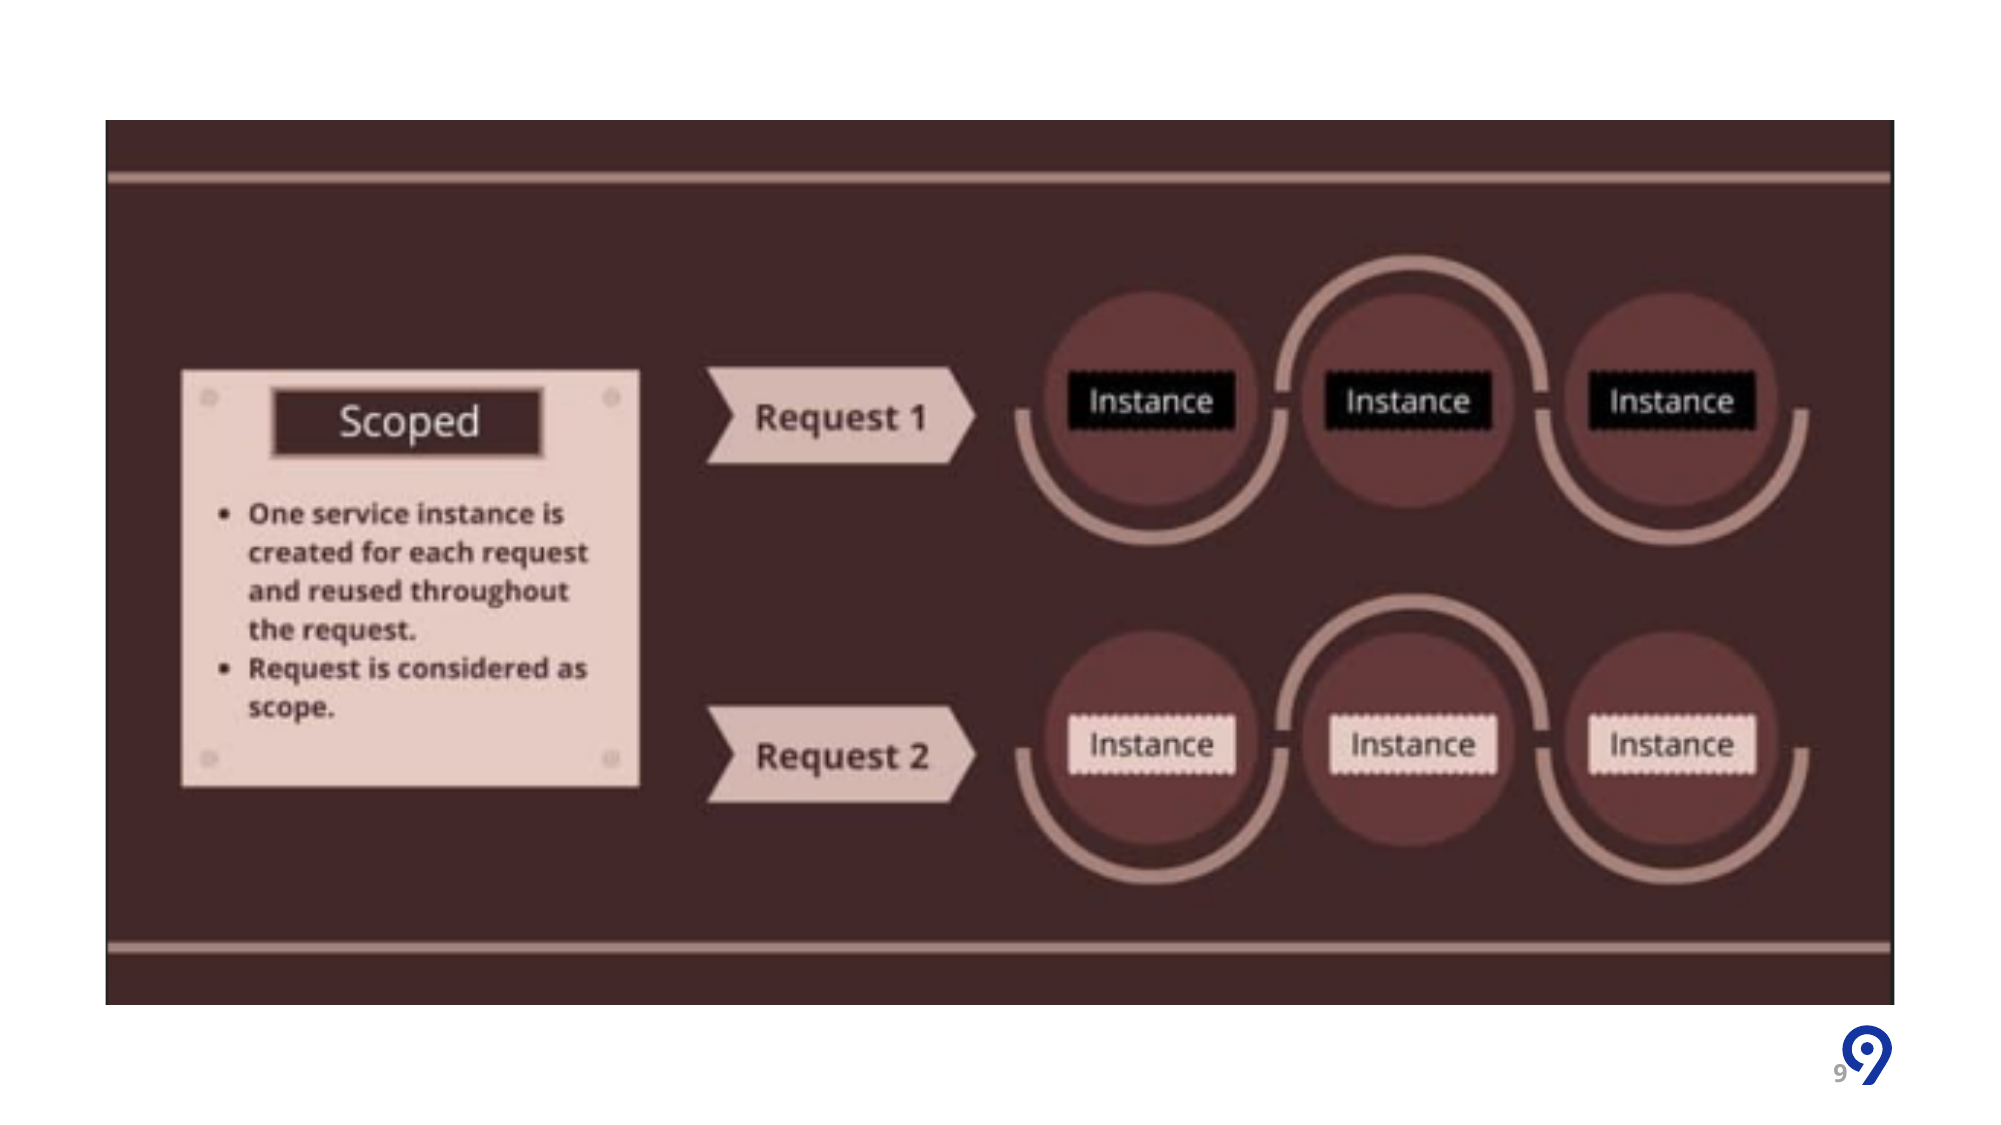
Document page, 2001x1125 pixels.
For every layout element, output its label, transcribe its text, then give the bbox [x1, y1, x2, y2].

picture [105, 120, 1895, 1005]
slide_number 9 [1412, 1042, 1863, 1103]
